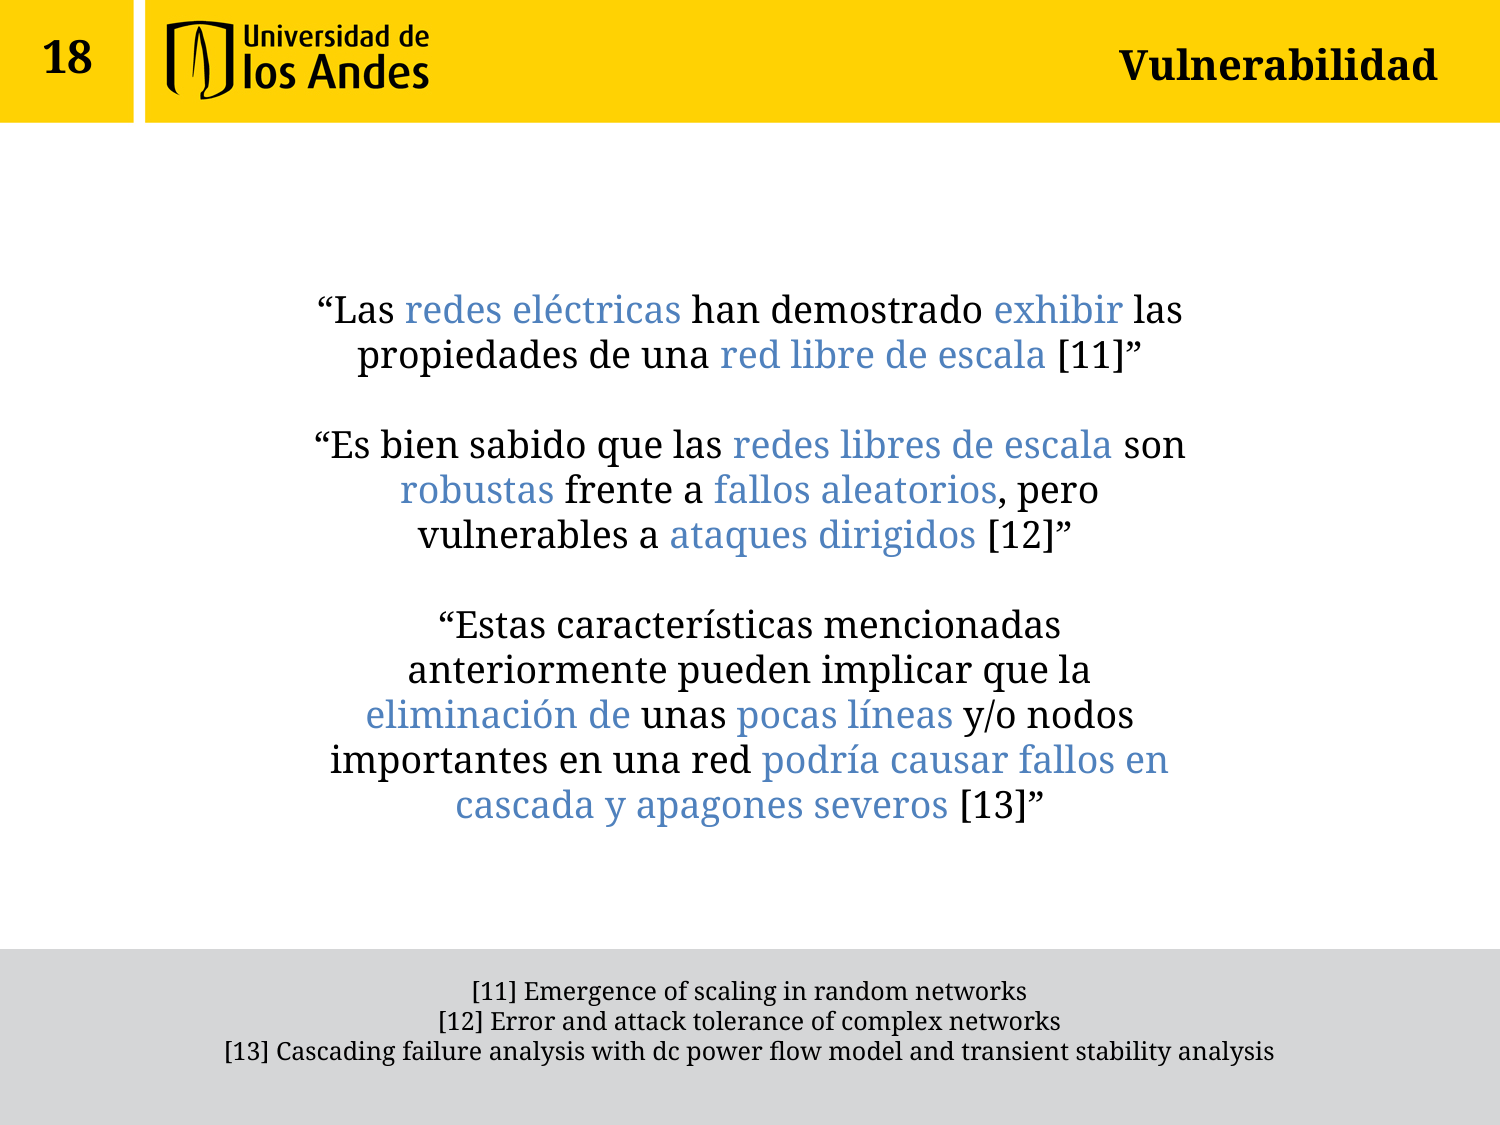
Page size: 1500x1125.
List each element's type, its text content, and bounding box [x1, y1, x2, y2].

slide_number 18 [11, 28, 124, 89]
title Vulnerabilidad [809, 22, 1454, 105]
picture [0, 0, 1500, 949]
text_box [11] Emergence of scaling in random networks [12] Error and attack tolerance of complex networks [13] Cascading failure analysis with dc power flow model and transient stability analysis [0, 967, 1500, 1125]
text_box “Las redes eléctricas han demostrado exhibir las propiedades de una red libre de escala [11]” “Es bien sabido que las redes libres de escala son robustas frente a fallos aleatorios, pero vulnerables a ataques dirigidos [12]” “Estas características mencionadas anteriormente pueden implicar que la eliminación de unas pocas líneas y/o nodos importantes en una red podría causar fallos en cascada y apagones severos [13]” [296, 278, 1204, 834]
